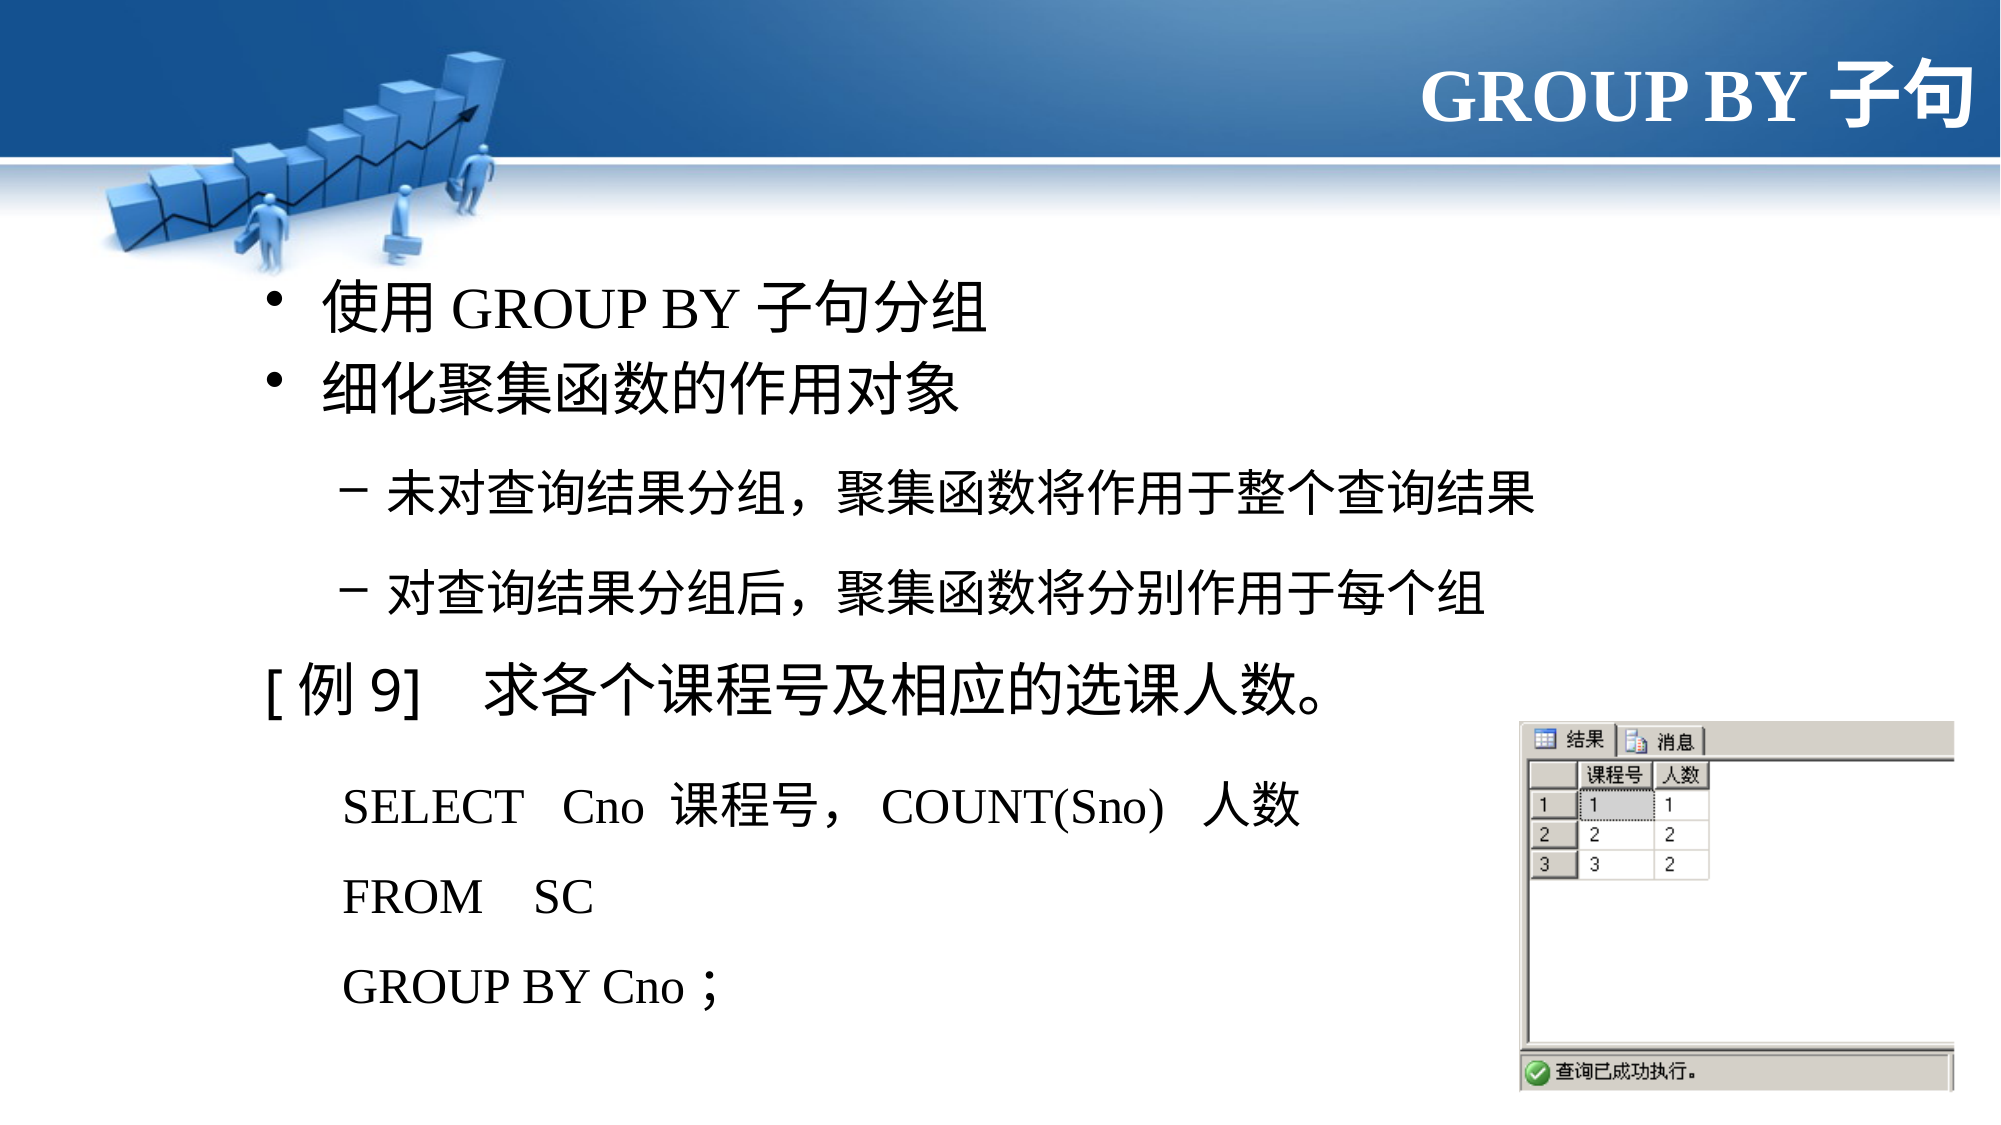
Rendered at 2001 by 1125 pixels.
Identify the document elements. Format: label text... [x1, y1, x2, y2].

text_box [例9] 求各个课程号及相应的选课人数。 [249, 632, 1562, 731]
list 使用GROUP BY子句分组 细化聚集函数的作用对象 未对查询结果分组，聚集函数将作用于整个查询结果 对查询结果分组后，聚集函数将分别作用于每个组 [249, 262, 2000, 1025]
title GROUP BY子句 [99, 45, 1993, 138]
text_box SELECT Cno 课程号，COUNT(Sno) 人数 FROM SC GROUP BY Cno； [326, 735, 1366, 1021]
picture [0, 0, 2001, 1125]
